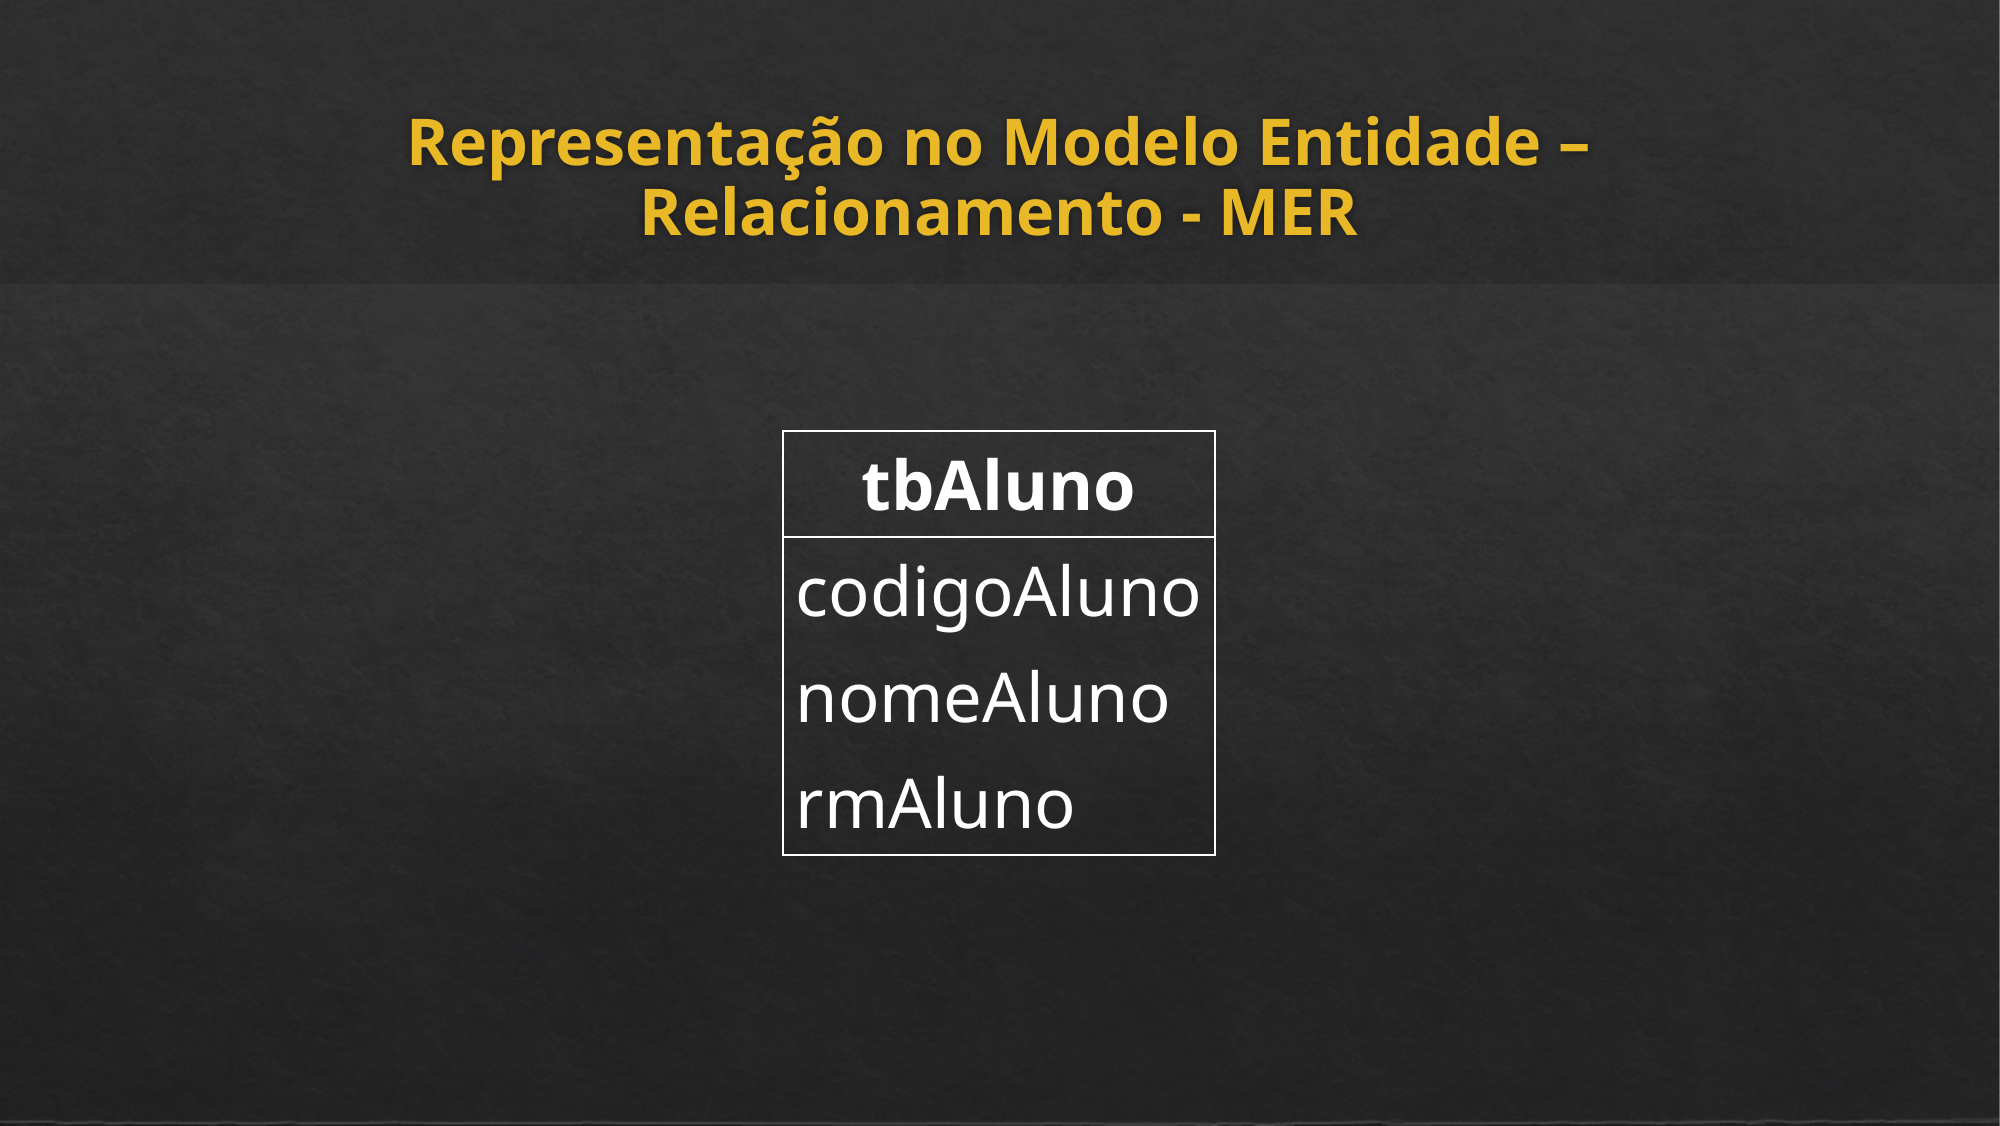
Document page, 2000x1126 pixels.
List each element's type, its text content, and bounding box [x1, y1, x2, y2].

picture [0, 283, 2000, 1126]
title Representação no Modelo Entidade –Relacionamento - MER [149, 100, 1849, 260]
